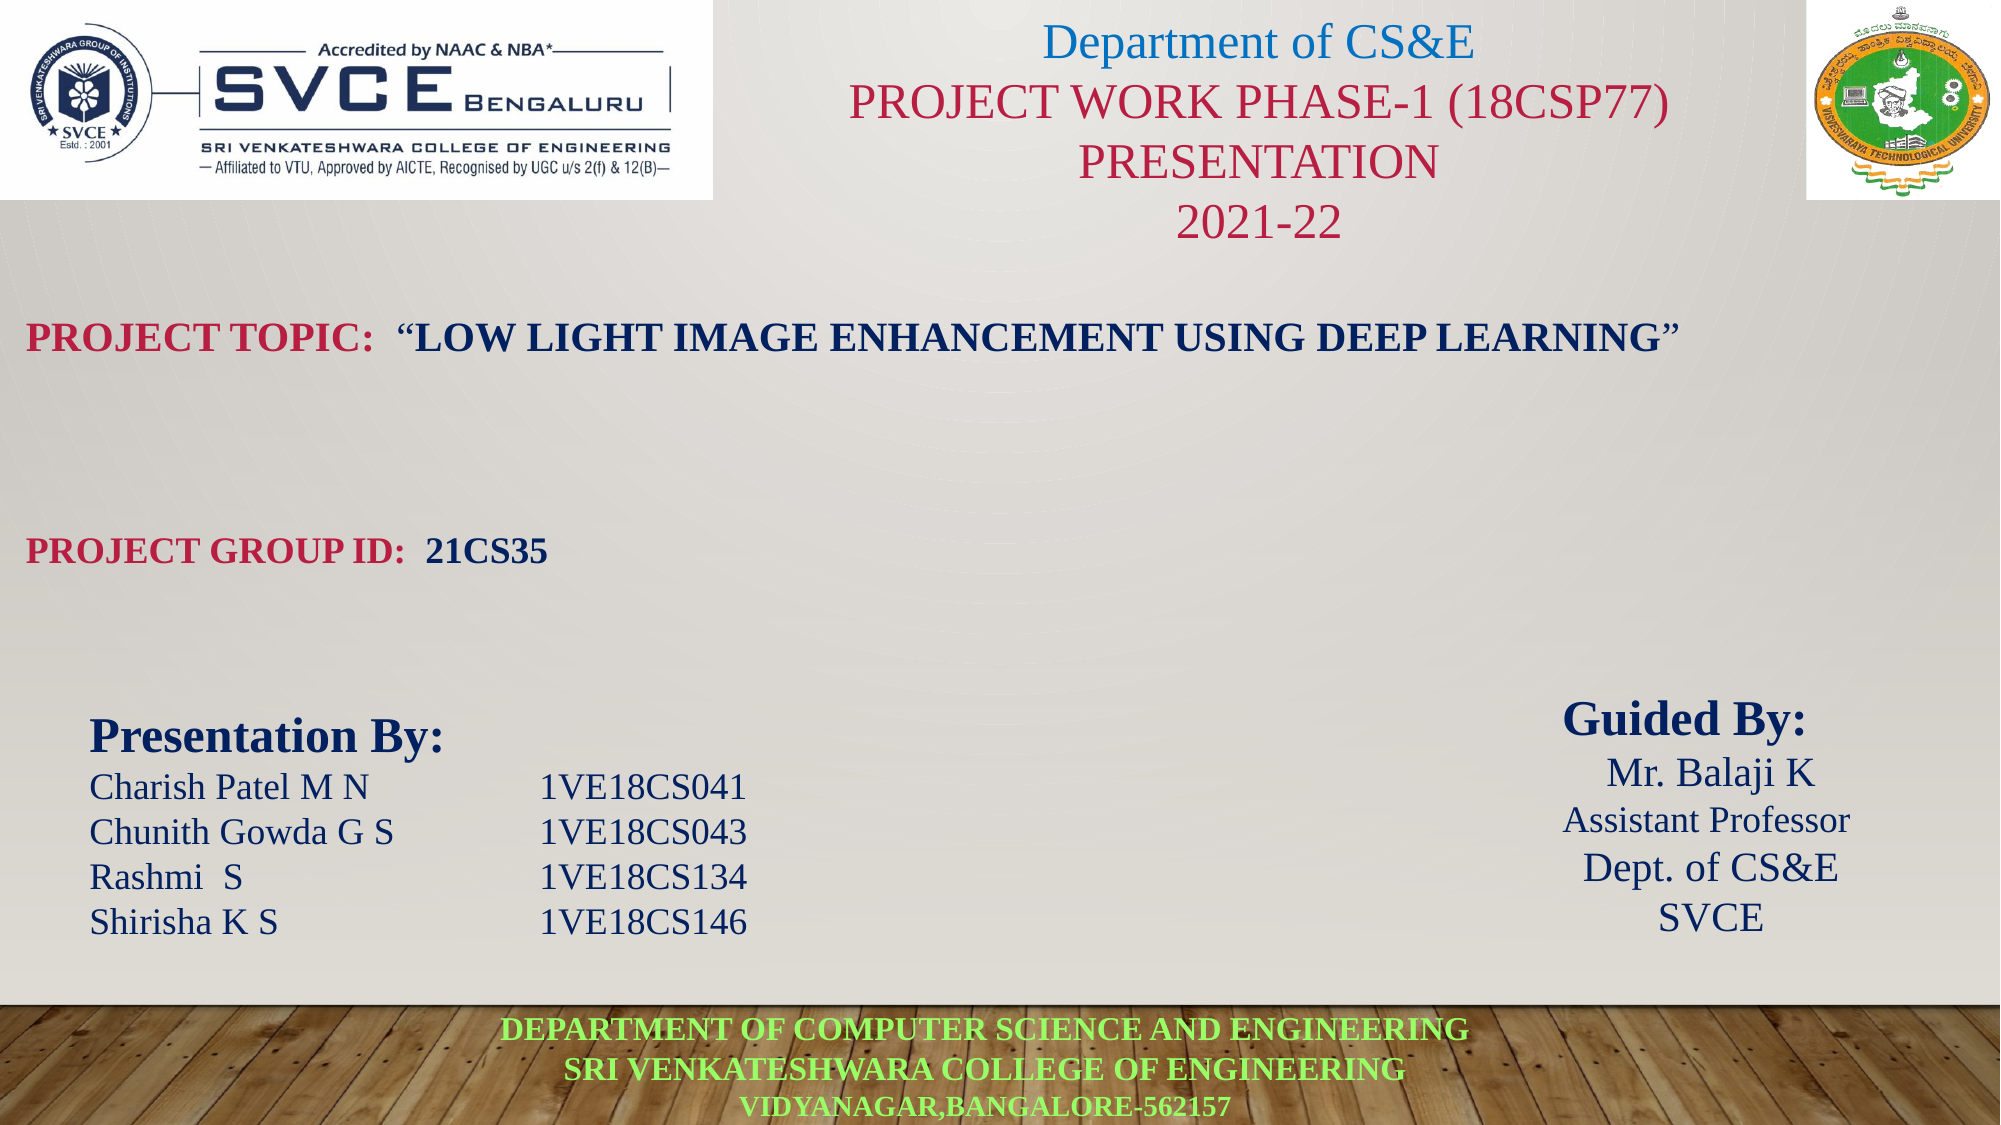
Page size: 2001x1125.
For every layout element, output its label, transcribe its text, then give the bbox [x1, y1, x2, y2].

picture [0, 0, 713, 201]
text_box PROJECT TOPIC: “LOW LIGHT IMAGE ENHANCEMENT USING DEEP LEARNING” [11, 302, 1829, 418]
text_box Presentation By: Charish Patel M N 1VE18CS041 Chunith Gowda G S 1VE18CS043 Rashmi S 1VE18CS134 Shirisha K S 1VE18CS146 [74, 694, 763, 950]
text_box PROJECT GROUP ID: 21CS35 [11, 518, 688, 579]
text_box DEPARTMENT OF COMPUTER SCIENCE AND ENGINEERING SRI VENKATESHWARA COLLEGE OF ENGINEERING VIDYANAGAR,BANGALORE-562157 [485, 1000, 1486, 1125]
picture [0, 1005, 485, 1125]
text_box Department of CS&E PROJECT WORK PHASE-1 (18CSP77) PRESENTATION 2021-22 [712, 1, 1807, 257]
text_box Guided By: Mr. Balaji K Assistant Professor Dept. of CS&E SVCE [1547, 677, 1876, 948]
picture [1486, 1005, 2000, 1125]
picture [1805, 0, 2000, 201]
